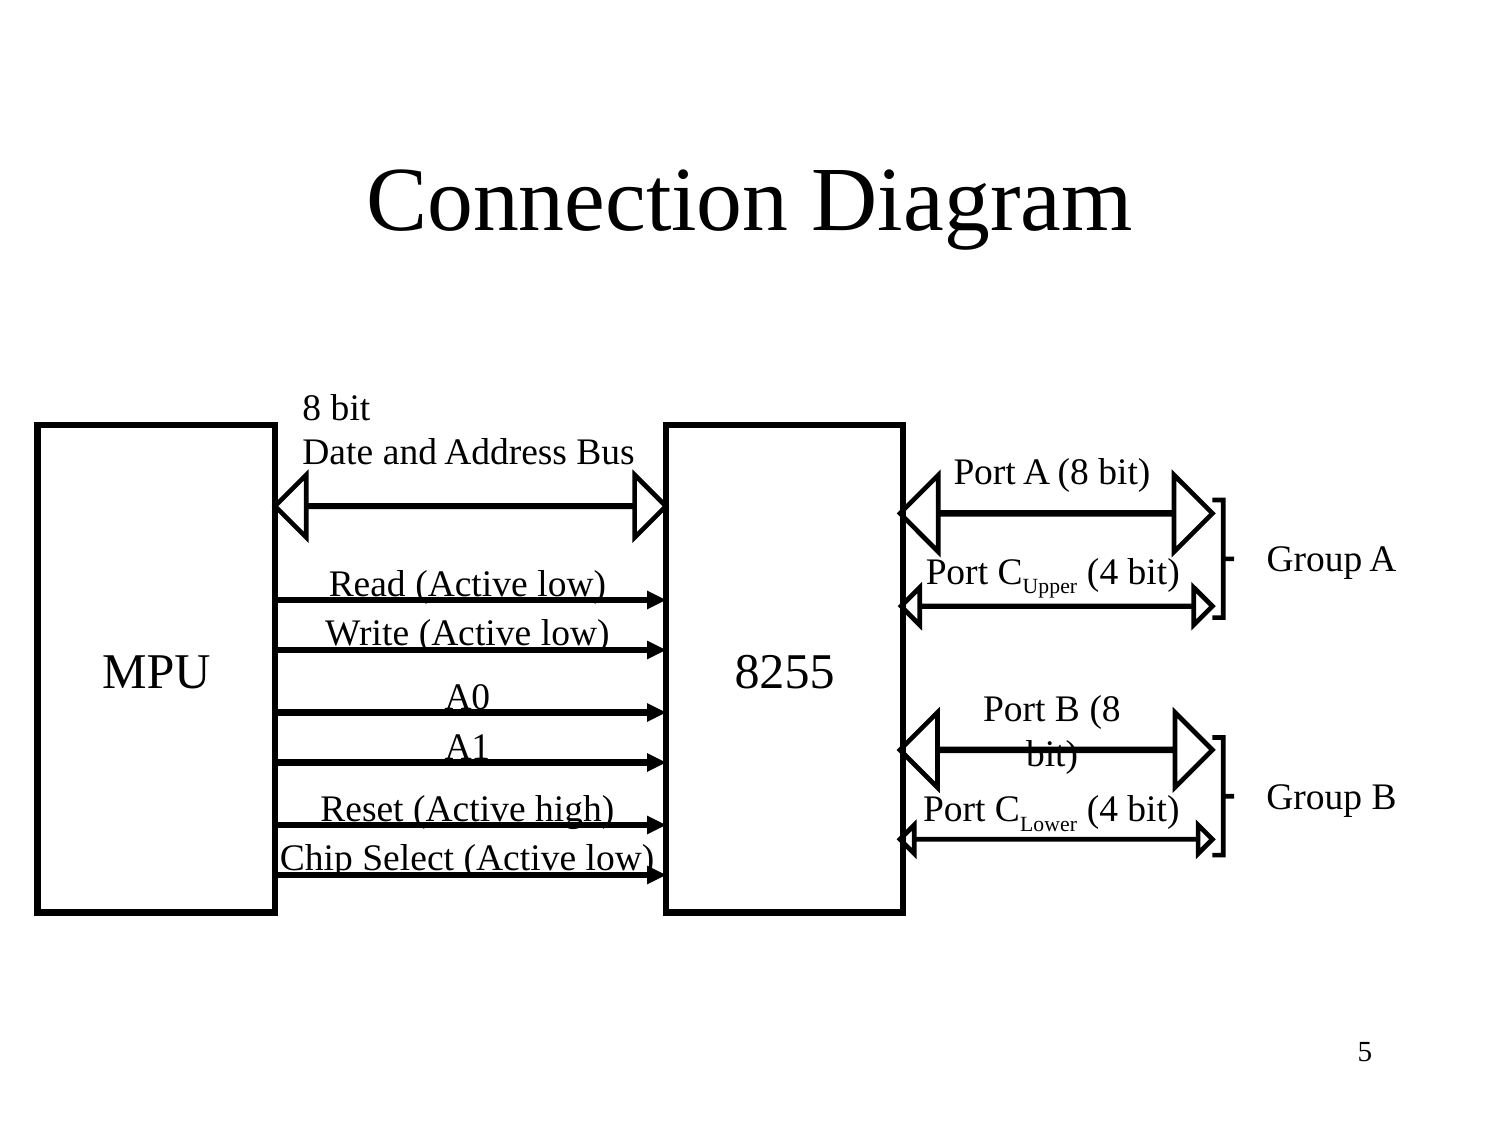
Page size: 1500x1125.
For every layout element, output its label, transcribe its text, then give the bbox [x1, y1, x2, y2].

text_box [1212, 500, 1235, 618]
text_box A1 [429, 771, 506, 775]
text_box Read (Active low) [312, 551, 623, 599]
text_box Port CLower (4 bit) [902, 776, 1200, 843]
text_box [901, 593, 1212, 625]
text_box [1198, 826, 1212, 854]
text_box Chip Select (Active low) [263, 824, 672, 885]
text_box A1 [429, 721, 506, 761]
text_box Port CUpper (4 bit) [905, 539, 1200, 606]
text_box Port A (8 bit) [937, 439, 1167, 500]
text_box [899, 474, 1212, 539]
text_box Write (Active low) [309, 609, 626, 649]
text_box [903, 843, 915, 854]
text_box Group A [1250, 526, 1413, 587]
text_box [1212, 737, 1235, 856]
title Connection Diagram [112, 99, 1388, 288]
text_box ‹#› [1074, 1024, 1388, 1100]
text_box [1167, 712, 1212, 776]
text_box Group B [1250, 764, 1413, 825]
text_box Port B (8 bit) [937, 676, 1167, 782]
text_box 8255 [665, 425, 904, 913]
text_box 8 bit Date and Address Bus [287, 374, 654, 480]
text_box MPU [37, 425, 275, 913]
text_box [275, 480, 666, 538]
text_box A0 [429, 664, 506, 711]
text_box Reset (Active high) [304, 776, 631, 824]
text_box [899, 712, 937, 776]
